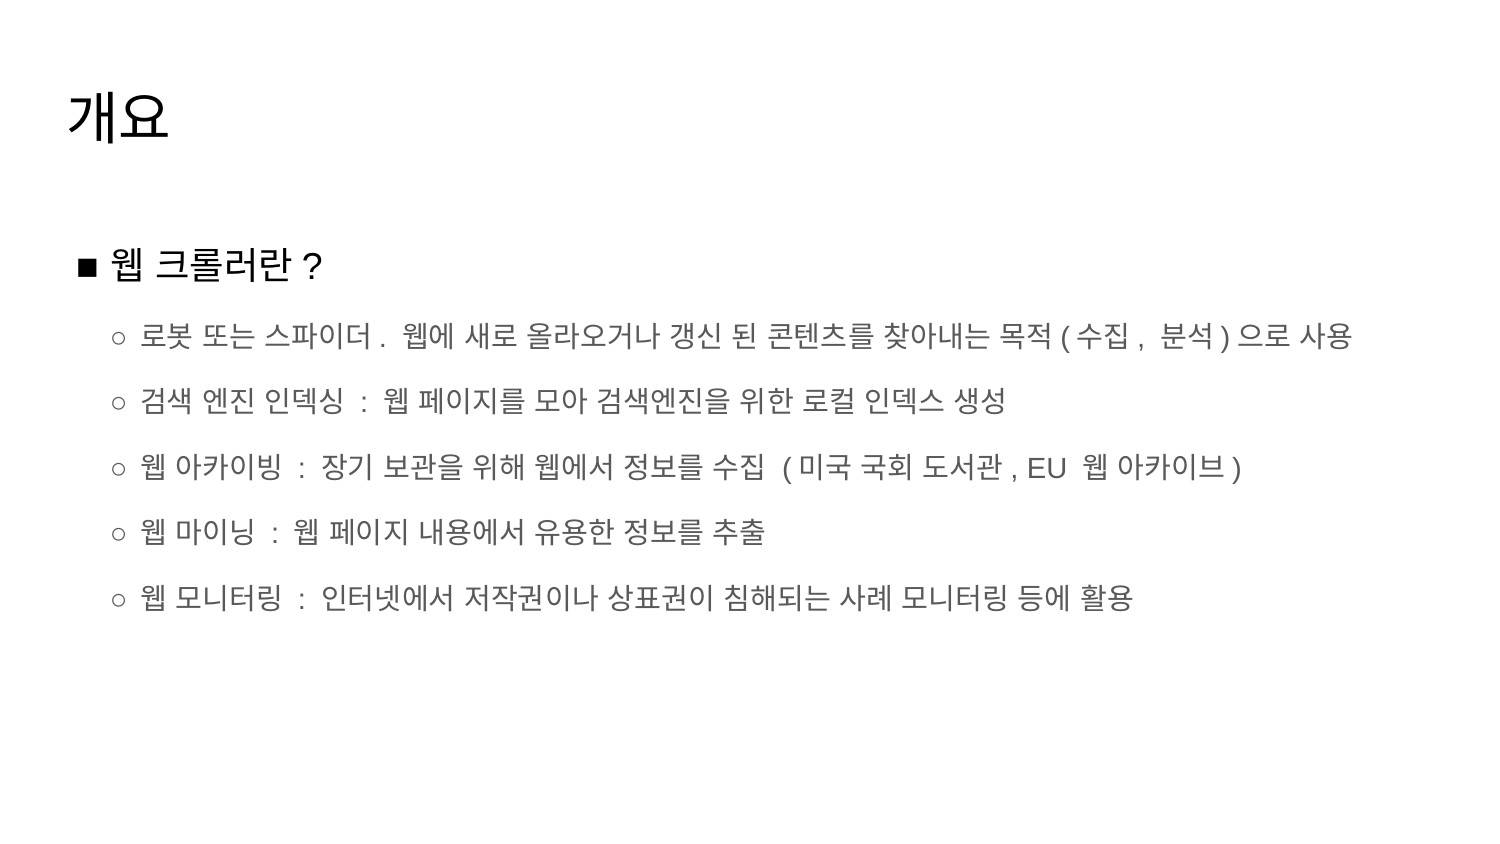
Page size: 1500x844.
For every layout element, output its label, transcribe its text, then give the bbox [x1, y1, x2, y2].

title 개요 [51, 72, 1449, 167]
list 웹 크롤러란? 로봇 또는 스파이더. 웹에 새로 올라오거나 갱신 된 콘텐츠를 찾아내는 목적(수집, 분석)으로 사용 검색 엔진 인덱싱 : 웹 페이지를 모아 검색엔진을 위한 로컬 인덱스 생성 웹 아카이빙 : 장기 보관을 위해 웹에서 정보를 수집 (미국 국회 도서관, EU 웹 아카이브) 웹 마이닝 : 웹 페이지 내용에서 유용한 정보를 추출 웹 모니터링 : 인터넷에서 저작권이나 상표권이 침해되는 사례 모니터링 등에 활용 [51, 189, 1449, 750]
